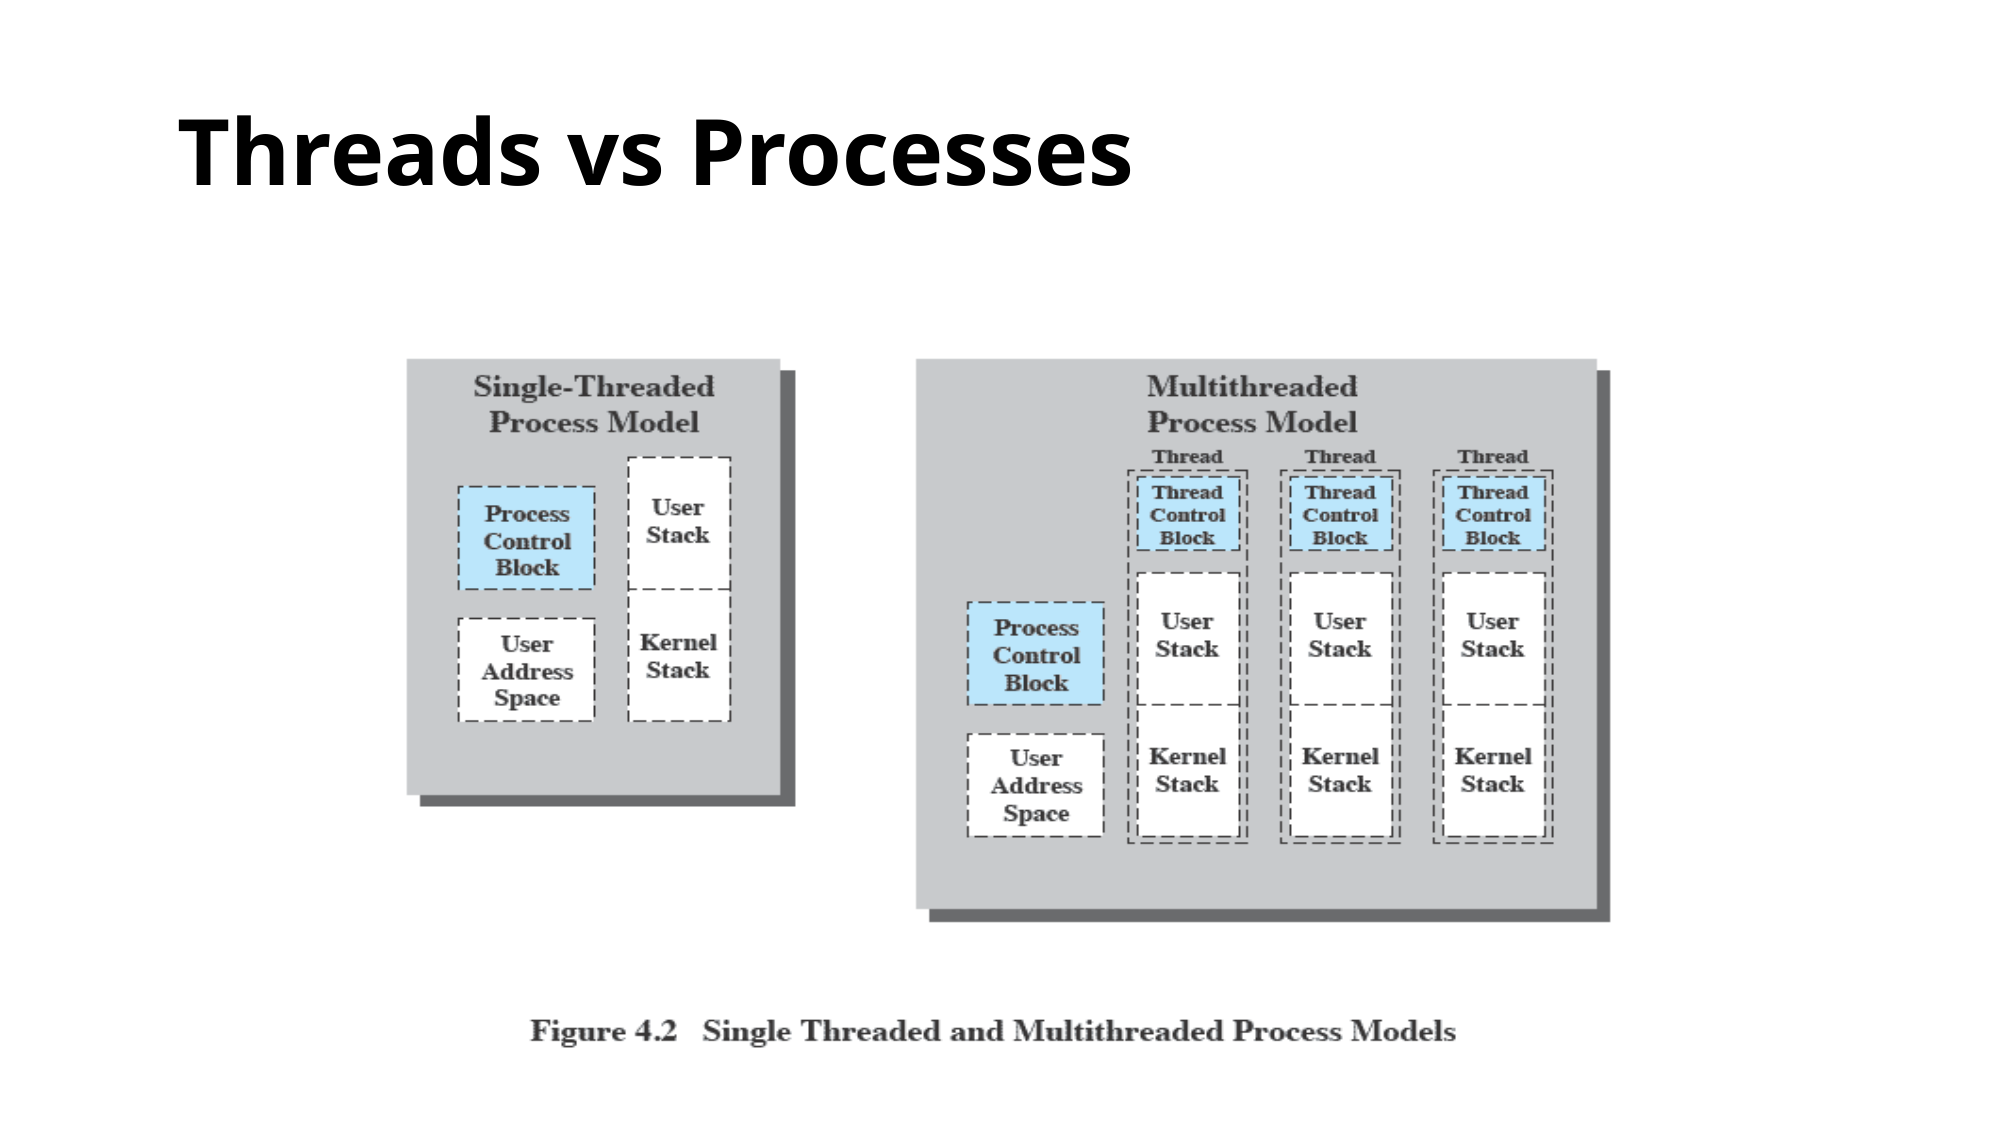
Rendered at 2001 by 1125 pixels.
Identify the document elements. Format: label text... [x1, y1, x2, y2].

title Threads vs Processes [162, 62, 1538, 250]
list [362, 312, 1637, 1077]
